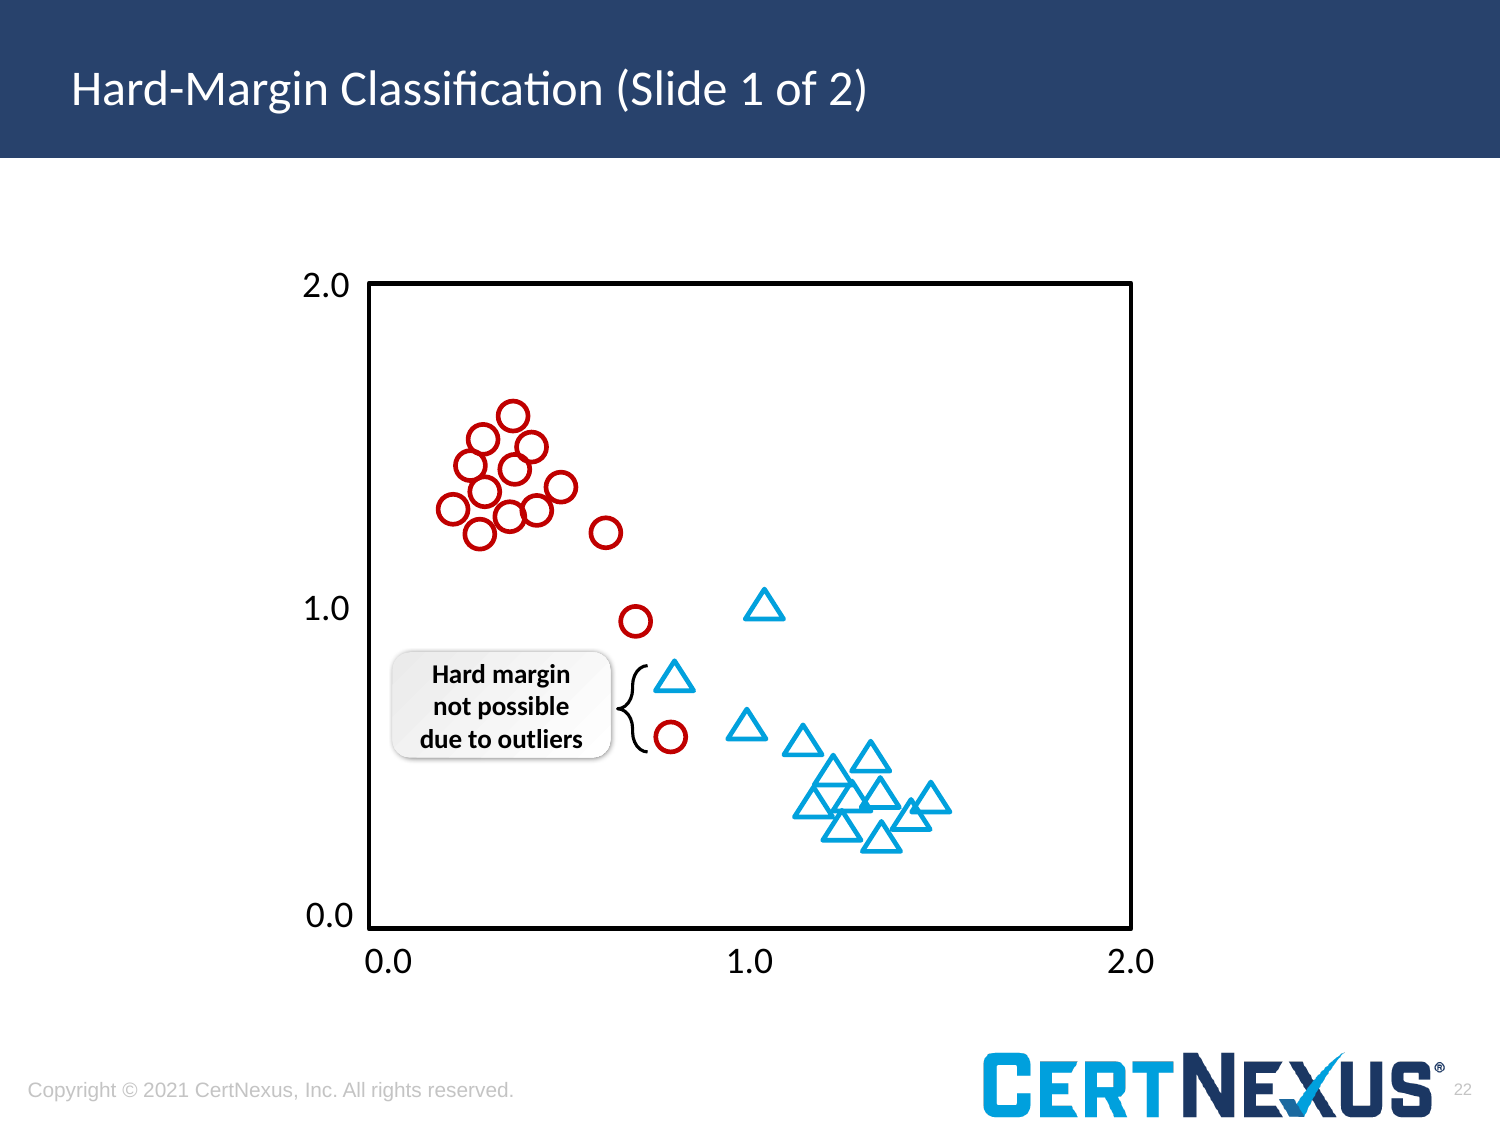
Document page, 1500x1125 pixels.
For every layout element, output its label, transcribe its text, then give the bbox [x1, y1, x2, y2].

picture [967, 1023, 1458, 1125]
slide_number 22 [1137, 1058, 1488, 1119]
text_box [286, 252, 1171, 990]
title Hard-Margin Classification (Slide 1 of 2) [56, 16, 1350, 155]
